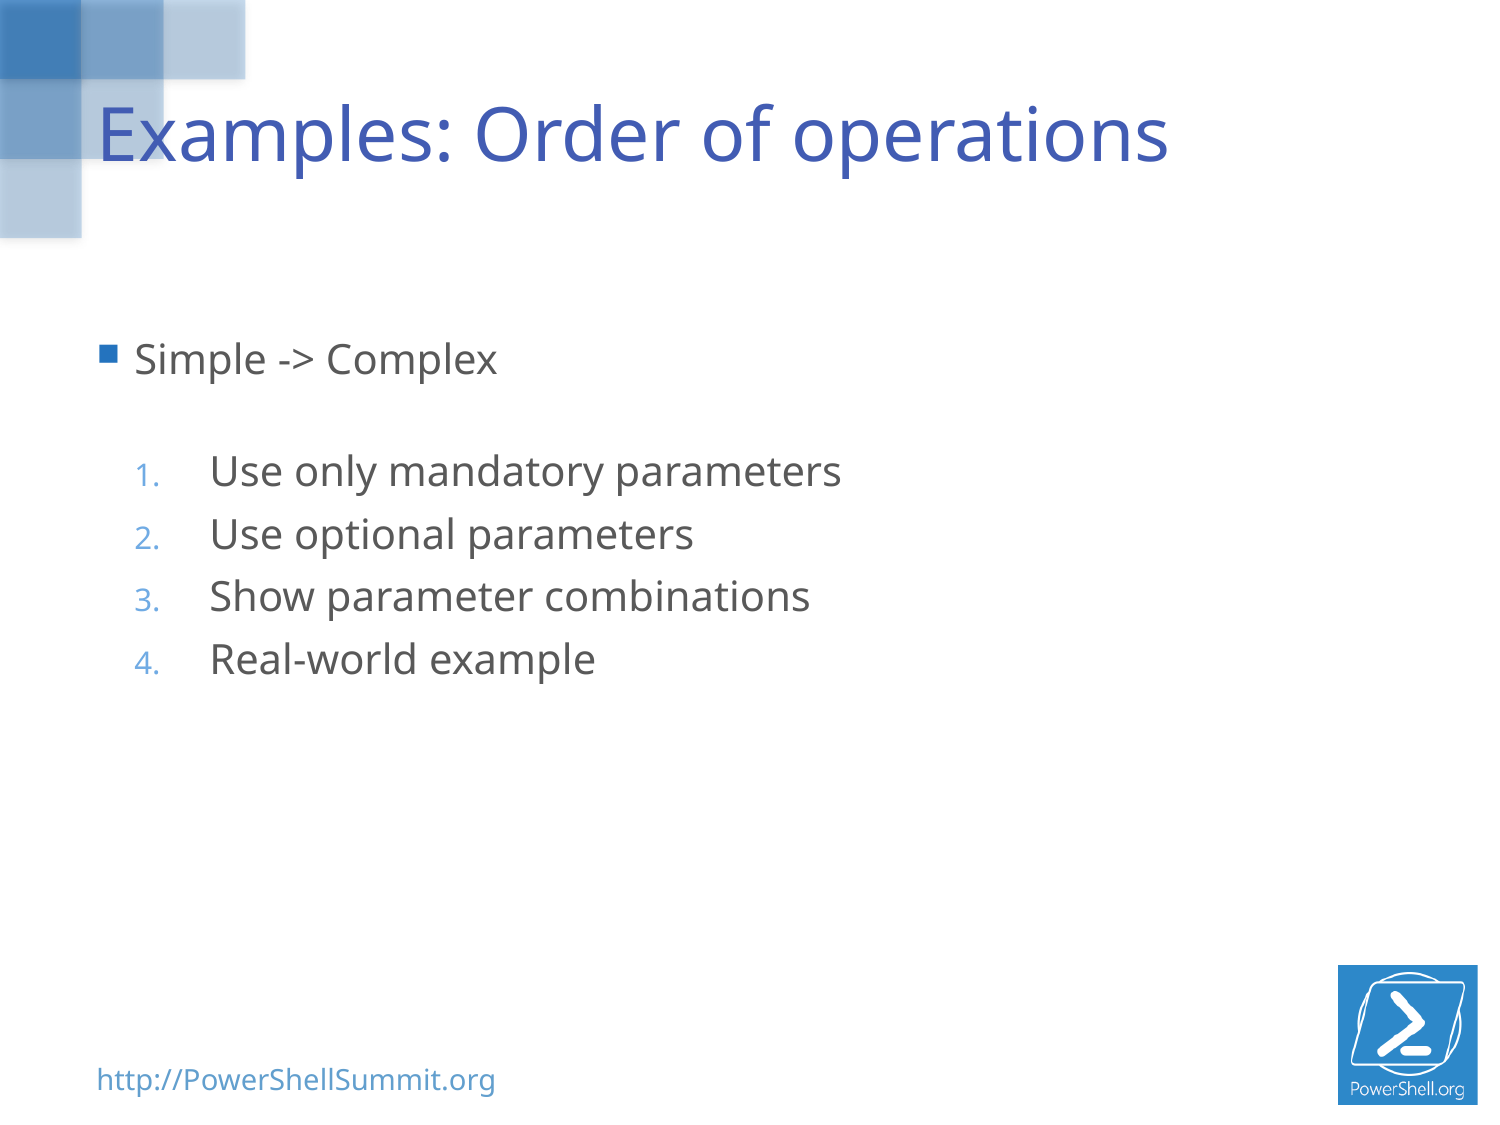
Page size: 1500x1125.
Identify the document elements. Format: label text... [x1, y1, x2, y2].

title Examples: Order of operations [81, 79, 1322, 263]
picture [1338, 965, 1478, 1105]
list Simple -> Complex Use only mandatory parameters Use optional parameters Show parameter combinations Real-world example [81, 324, 1322, 1005]
